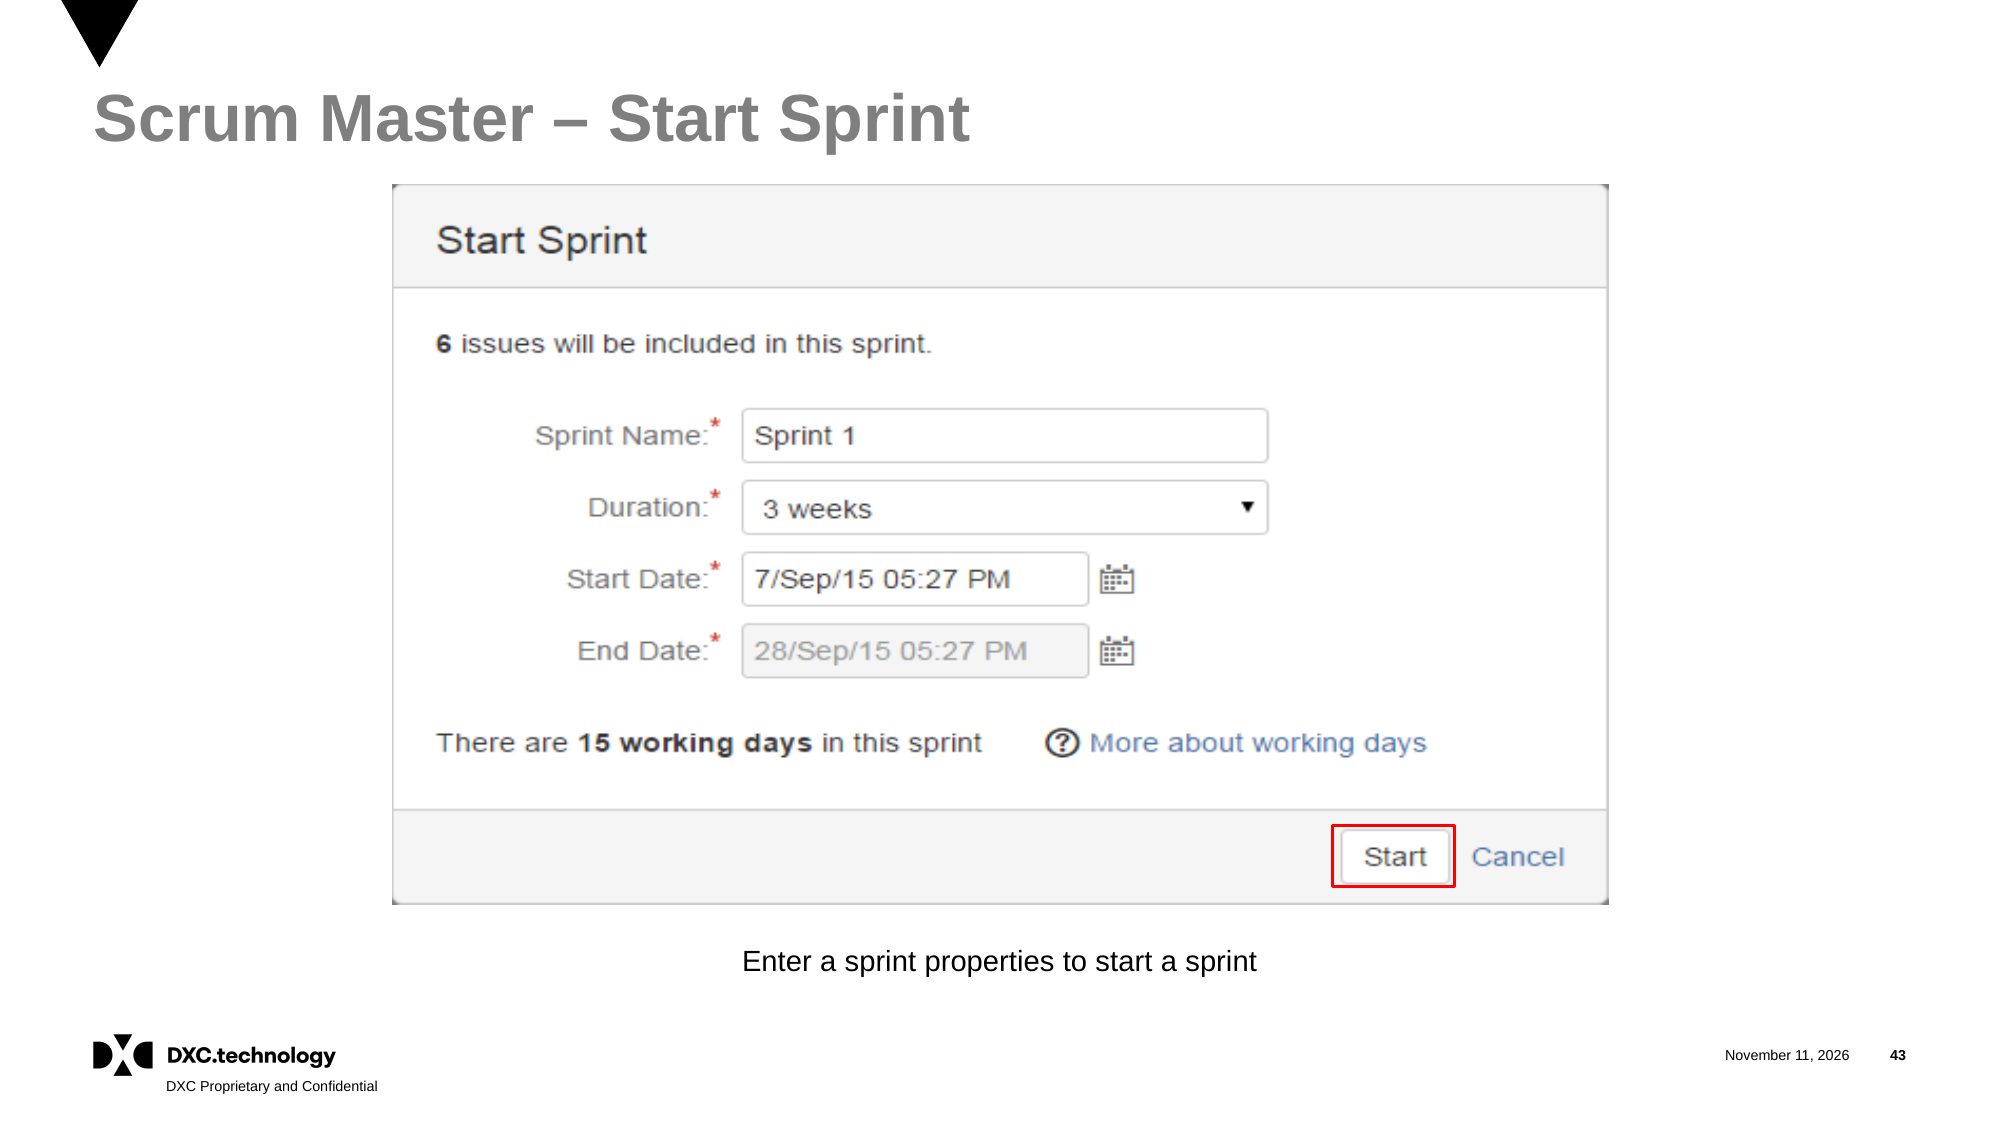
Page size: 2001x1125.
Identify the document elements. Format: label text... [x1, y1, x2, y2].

title Scrum Master – Start Sprint [93, 87, 1907, 282]
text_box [391, 184, 1609, 999]
